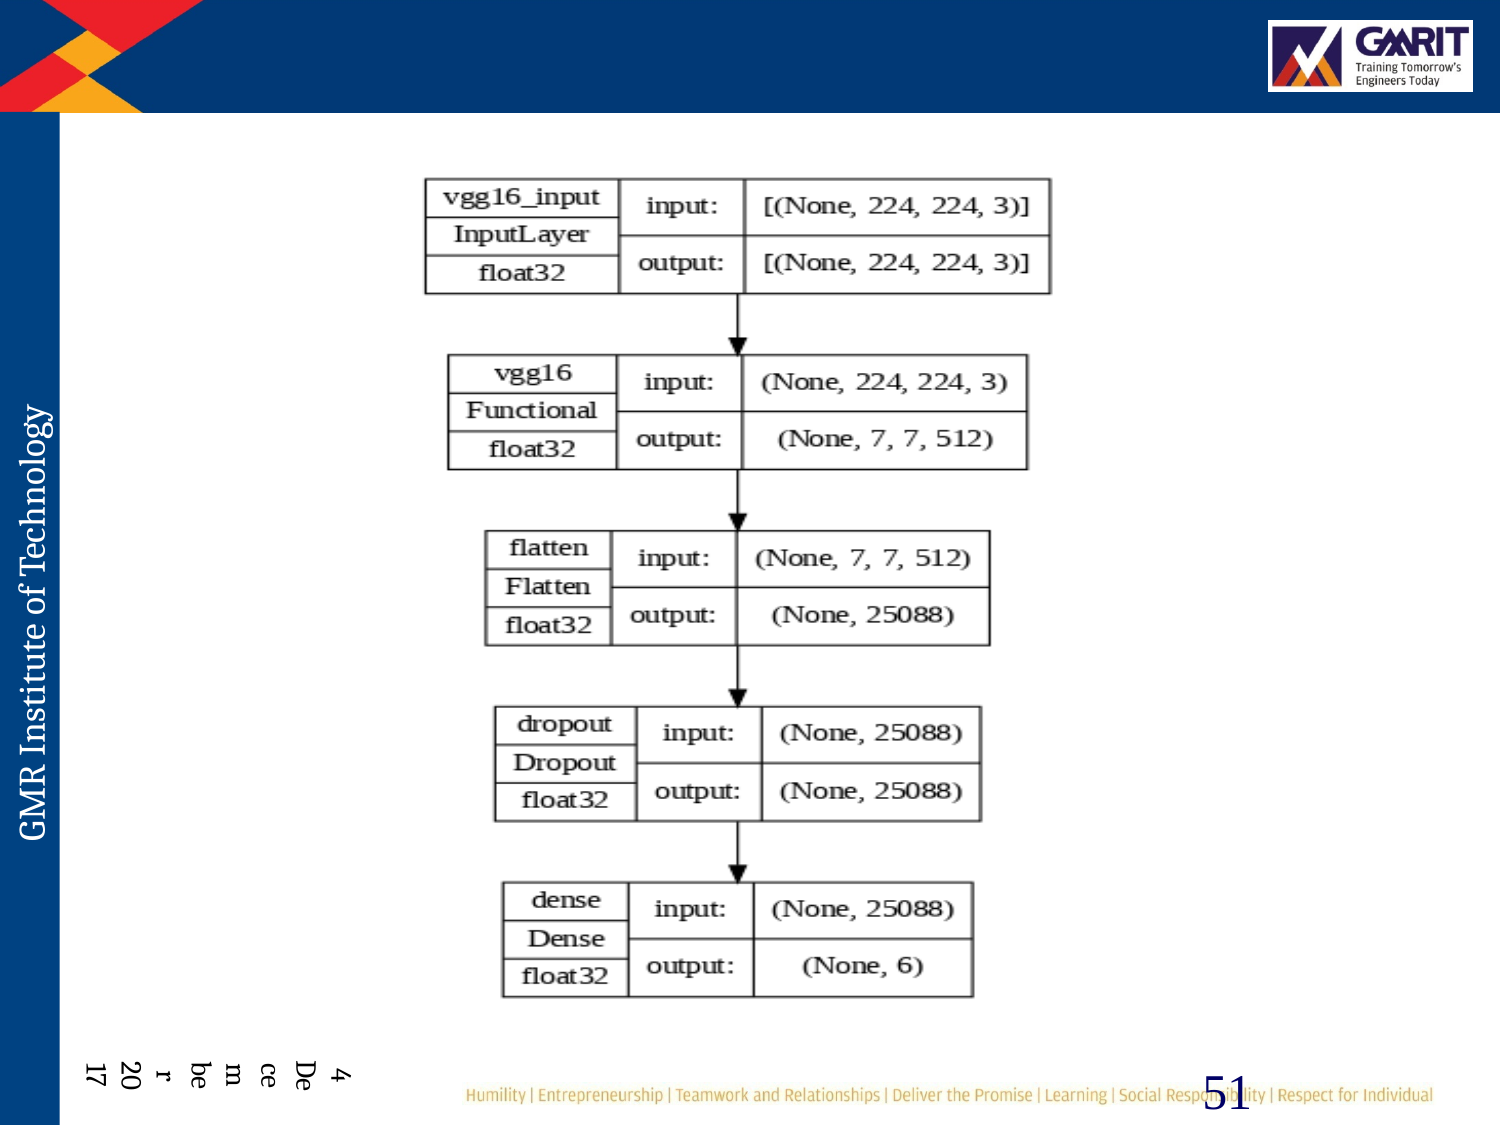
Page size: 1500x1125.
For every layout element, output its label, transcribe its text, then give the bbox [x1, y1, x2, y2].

picture [462, 1082, 1438, 1107]
picture [0, 0, 1500, 113]
slide_number 51 [1187, 1052, 1500, 1104]
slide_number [73, 1044, 331, 1107]
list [417, 171, 1060, 1006]
